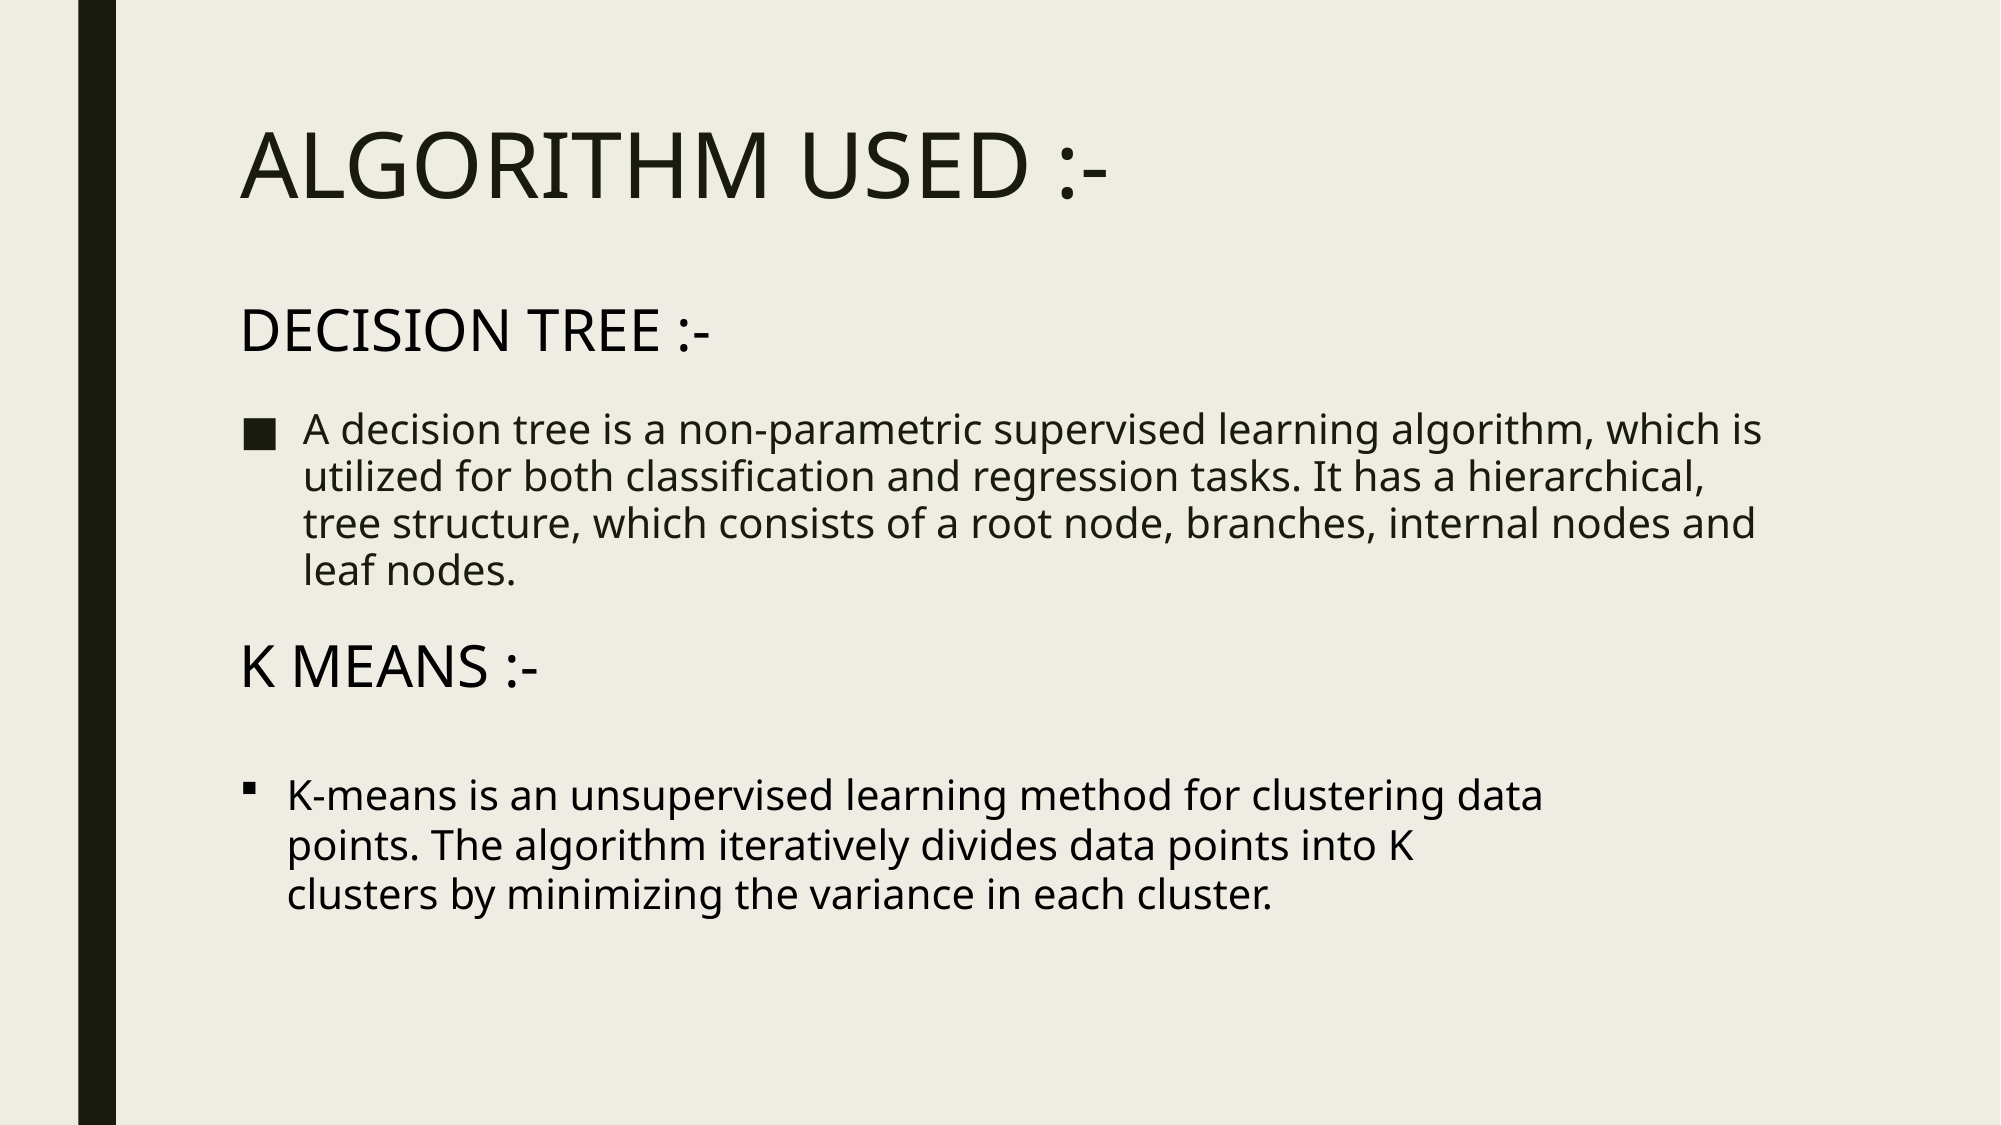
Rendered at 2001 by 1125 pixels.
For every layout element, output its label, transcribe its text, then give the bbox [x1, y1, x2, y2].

list A decision tree is a non-parametric supervised learning algorithm, which is utilized for both classification and regression tasks. It has a hierarchical, tree structure, which consists of a root node, branches, internal nodes and leaf nodes. [225, 399, 1800, 594]
text_box DECISION TREE :- [224, 286, 1655, 371]
title ALGORITHM USED :- [225, 112, 1800, 238]
text_box K MEANS :- [224, 622, 869, 707]
text_box K-means is an unsupervised learning method for clustering data points. The algorithm iteratively divides data points into K clusters by minimizing the variance in each cluster. [225, 760, 1561, 926]
